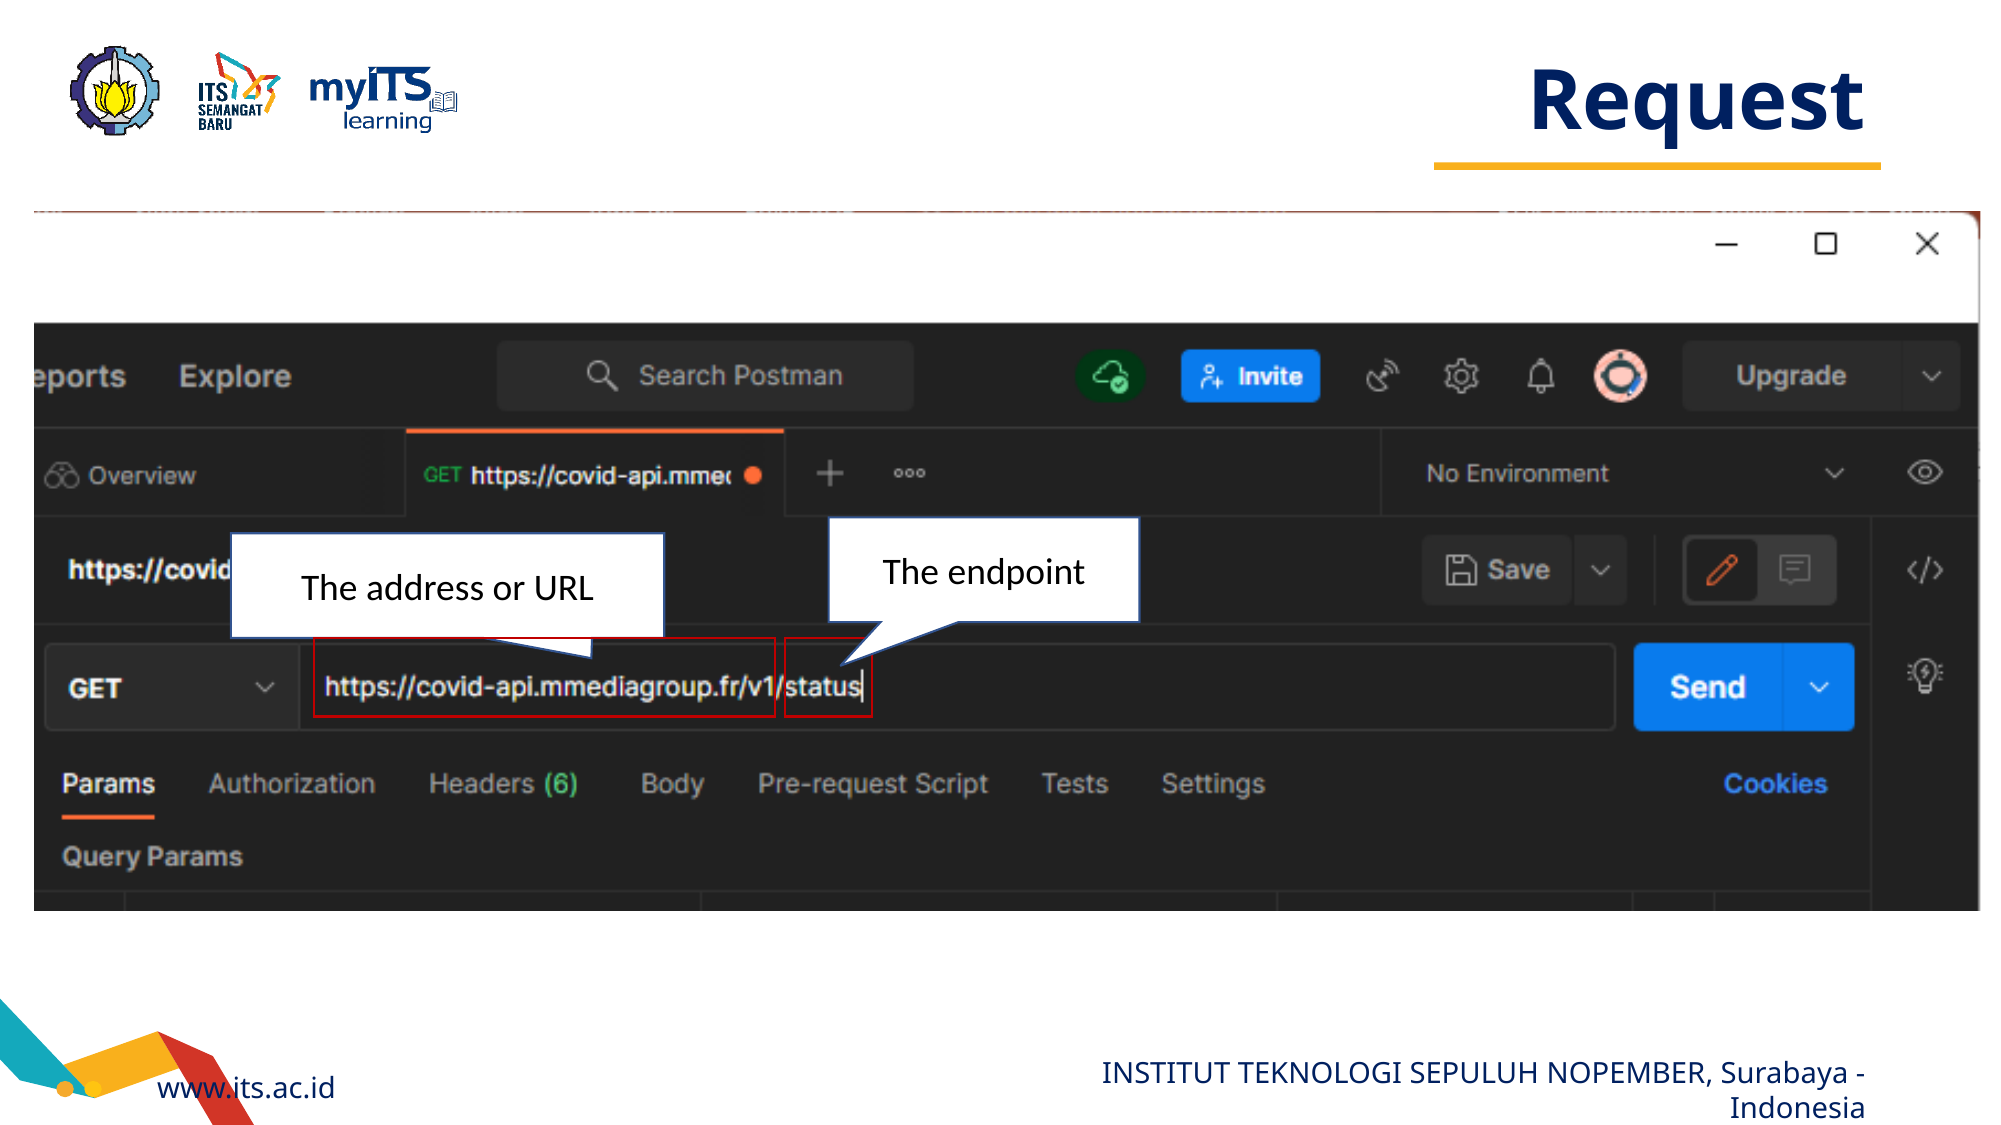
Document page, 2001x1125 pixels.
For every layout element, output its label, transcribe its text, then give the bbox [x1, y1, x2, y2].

picture [0, 1019, 275, 1125]
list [33, 210, 1981, 911]
text_box Request [886, 17, 1881, 156]
text_box INSTITUT TEKNOLOGI SEPULUH NOPEMBER, Surabaya - Indonesia [944, 1046, 1881, 1125]
picture [188, 39, 482, 150]
text_box [1433, 161, 1882, 171]
picture [69, 45, 160, 136]
text_box www.its.ac.id [275, 1061, 785, 1112]
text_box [56, 1080, 102, 1098]
